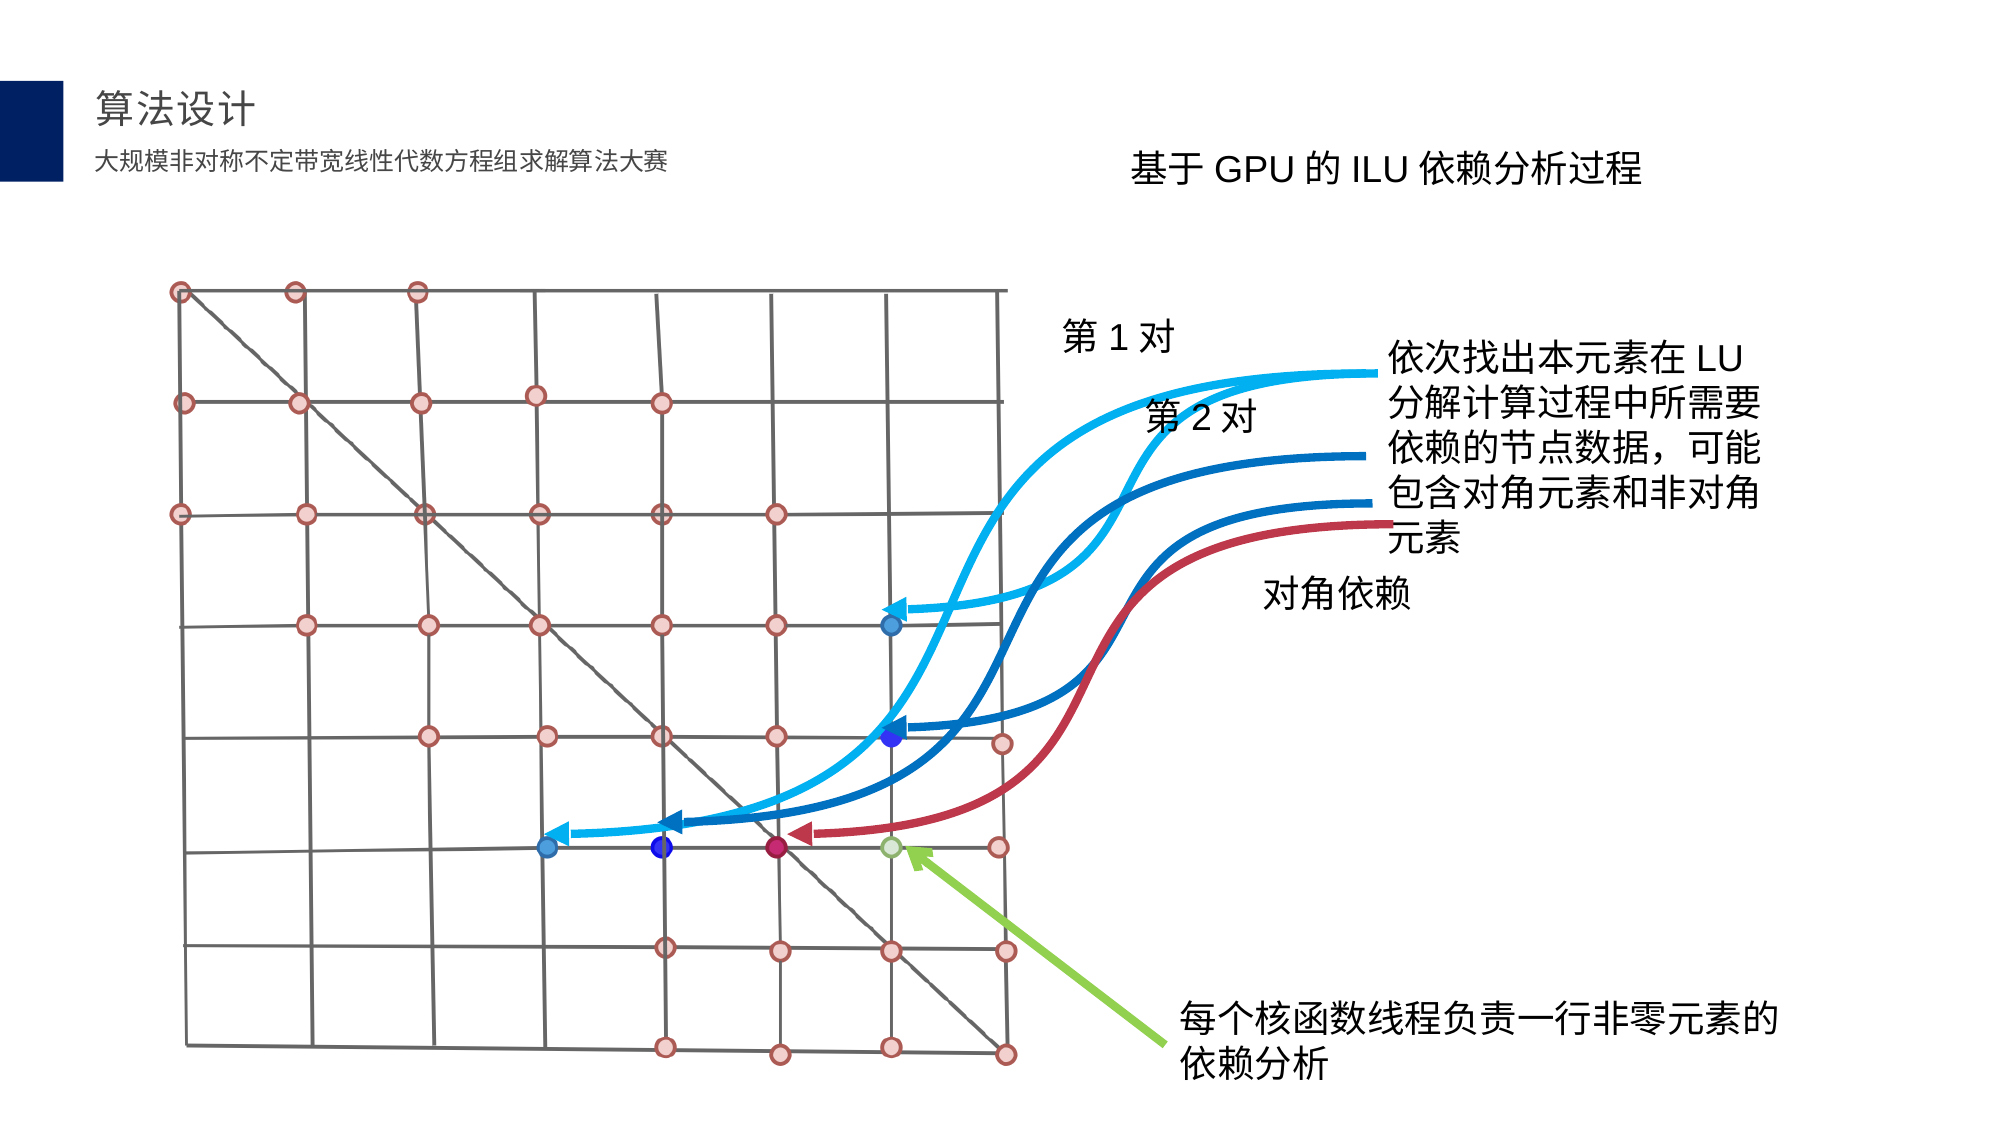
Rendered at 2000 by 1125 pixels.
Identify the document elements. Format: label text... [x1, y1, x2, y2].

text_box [656, 455, 1367, 823]
text_box 第1对 [1047, 305, 1217, 362]
text_box 基于GPU的ILU依赖分析过程 [1040, 137, 1691, 200]
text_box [905, 845, 1166, 1046]
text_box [786, 523, 1394, 835]
text_box [0, 79, 66, 184]
text_box 每个核函数线程负责一行非零元素的依赖分析 [1165, 987, 1832, 1103]
text_box 大规模非对称不定带宽线性代数方程组求解算法大赛 [79, 137, 685, 183]
picture [149, 255, 1041, 1094]
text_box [1367, 373, 1379, 521]
text_box 算法设计 [80, 77, 272, 137]
text_box 依次找出本元素在LU分解计算过程中所需要依赖的节点数据，可能包含对角元素和非对角元素 [1372, 326, 1799, 733]
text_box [881, 503, 1373, 522]
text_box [543, 373, 1367, 835]
text_box 对角依赖 [1398, 562, 1442, 617]
